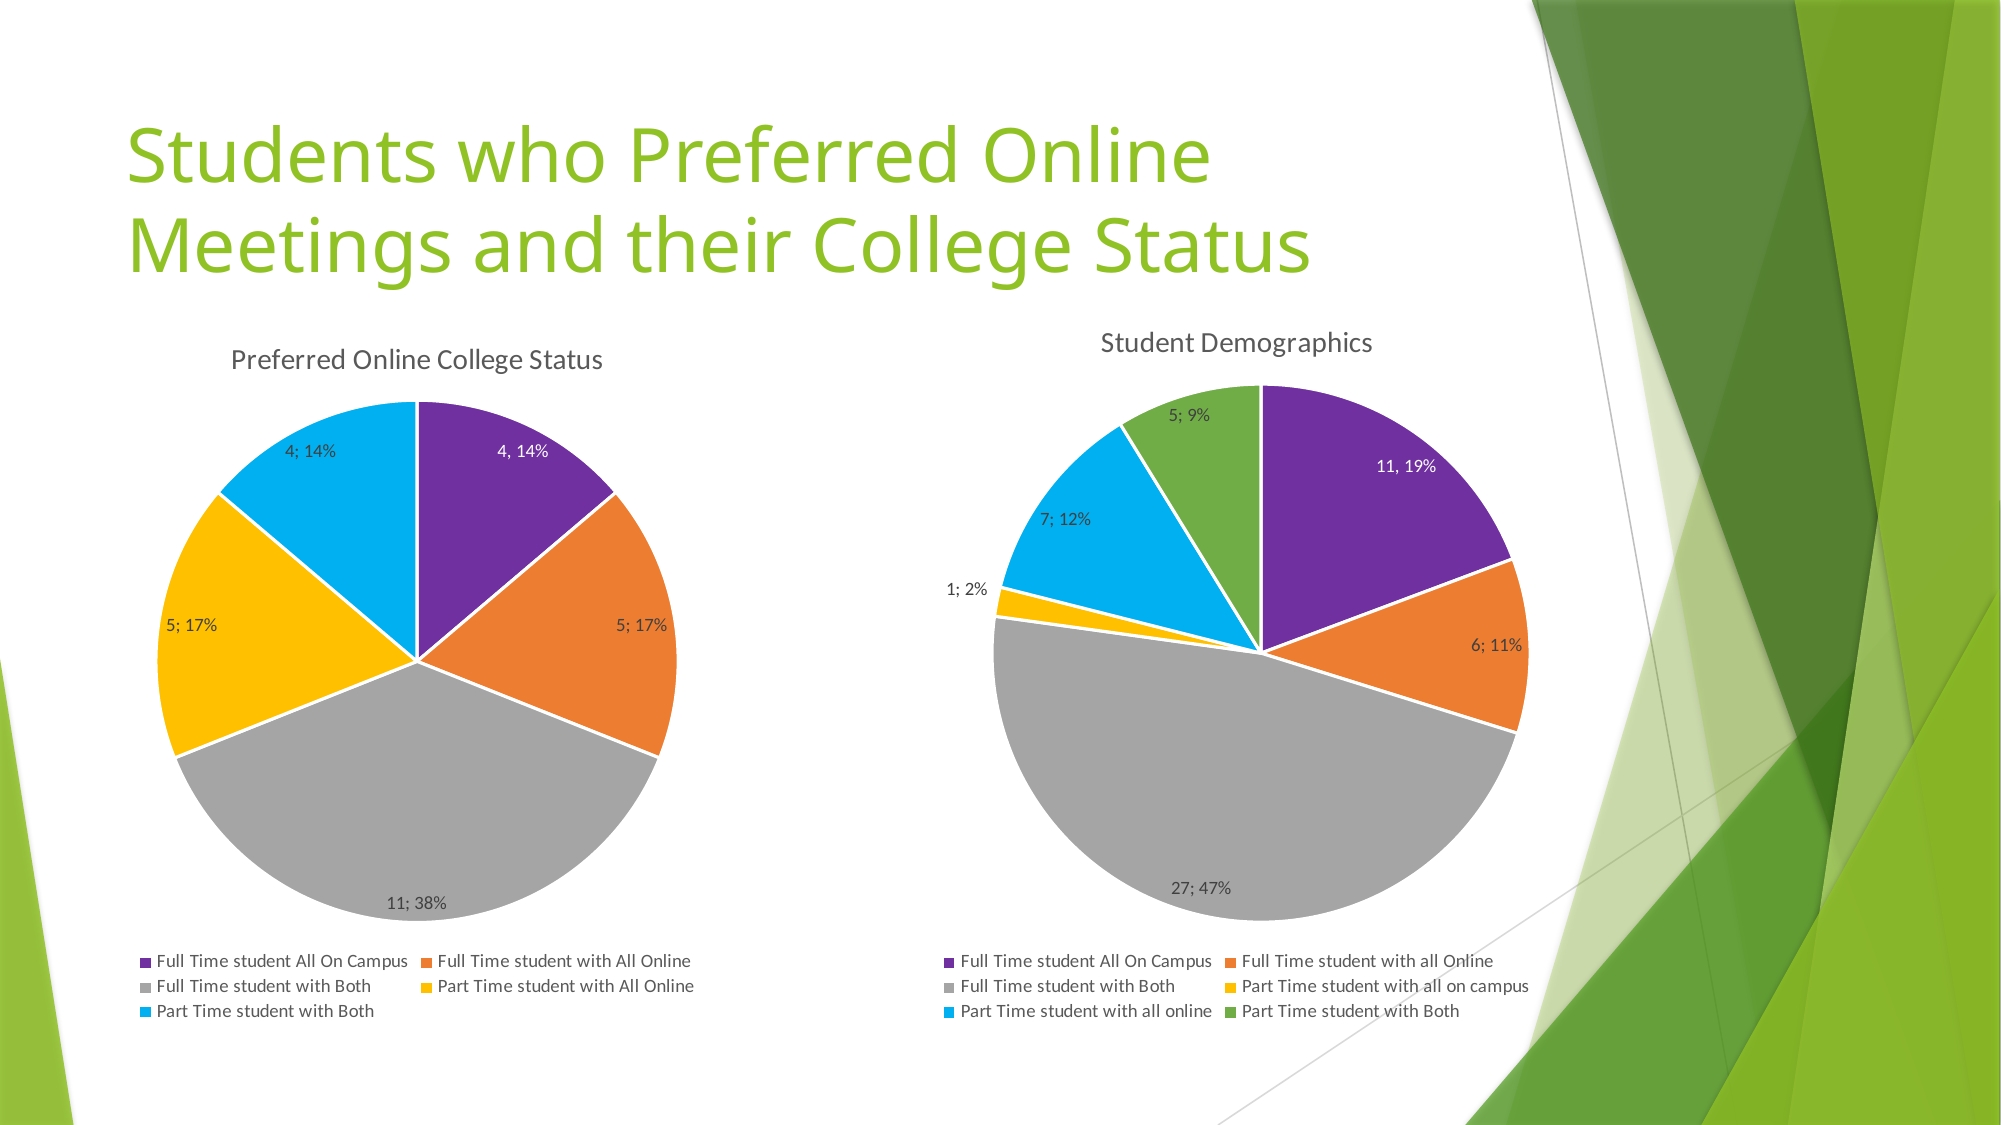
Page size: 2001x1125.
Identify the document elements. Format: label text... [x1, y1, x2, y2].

chart [0, 299, 1640, 1029]
title Students who Preferred Online Meetings and their College Status [111, 99, 1522, 315]
